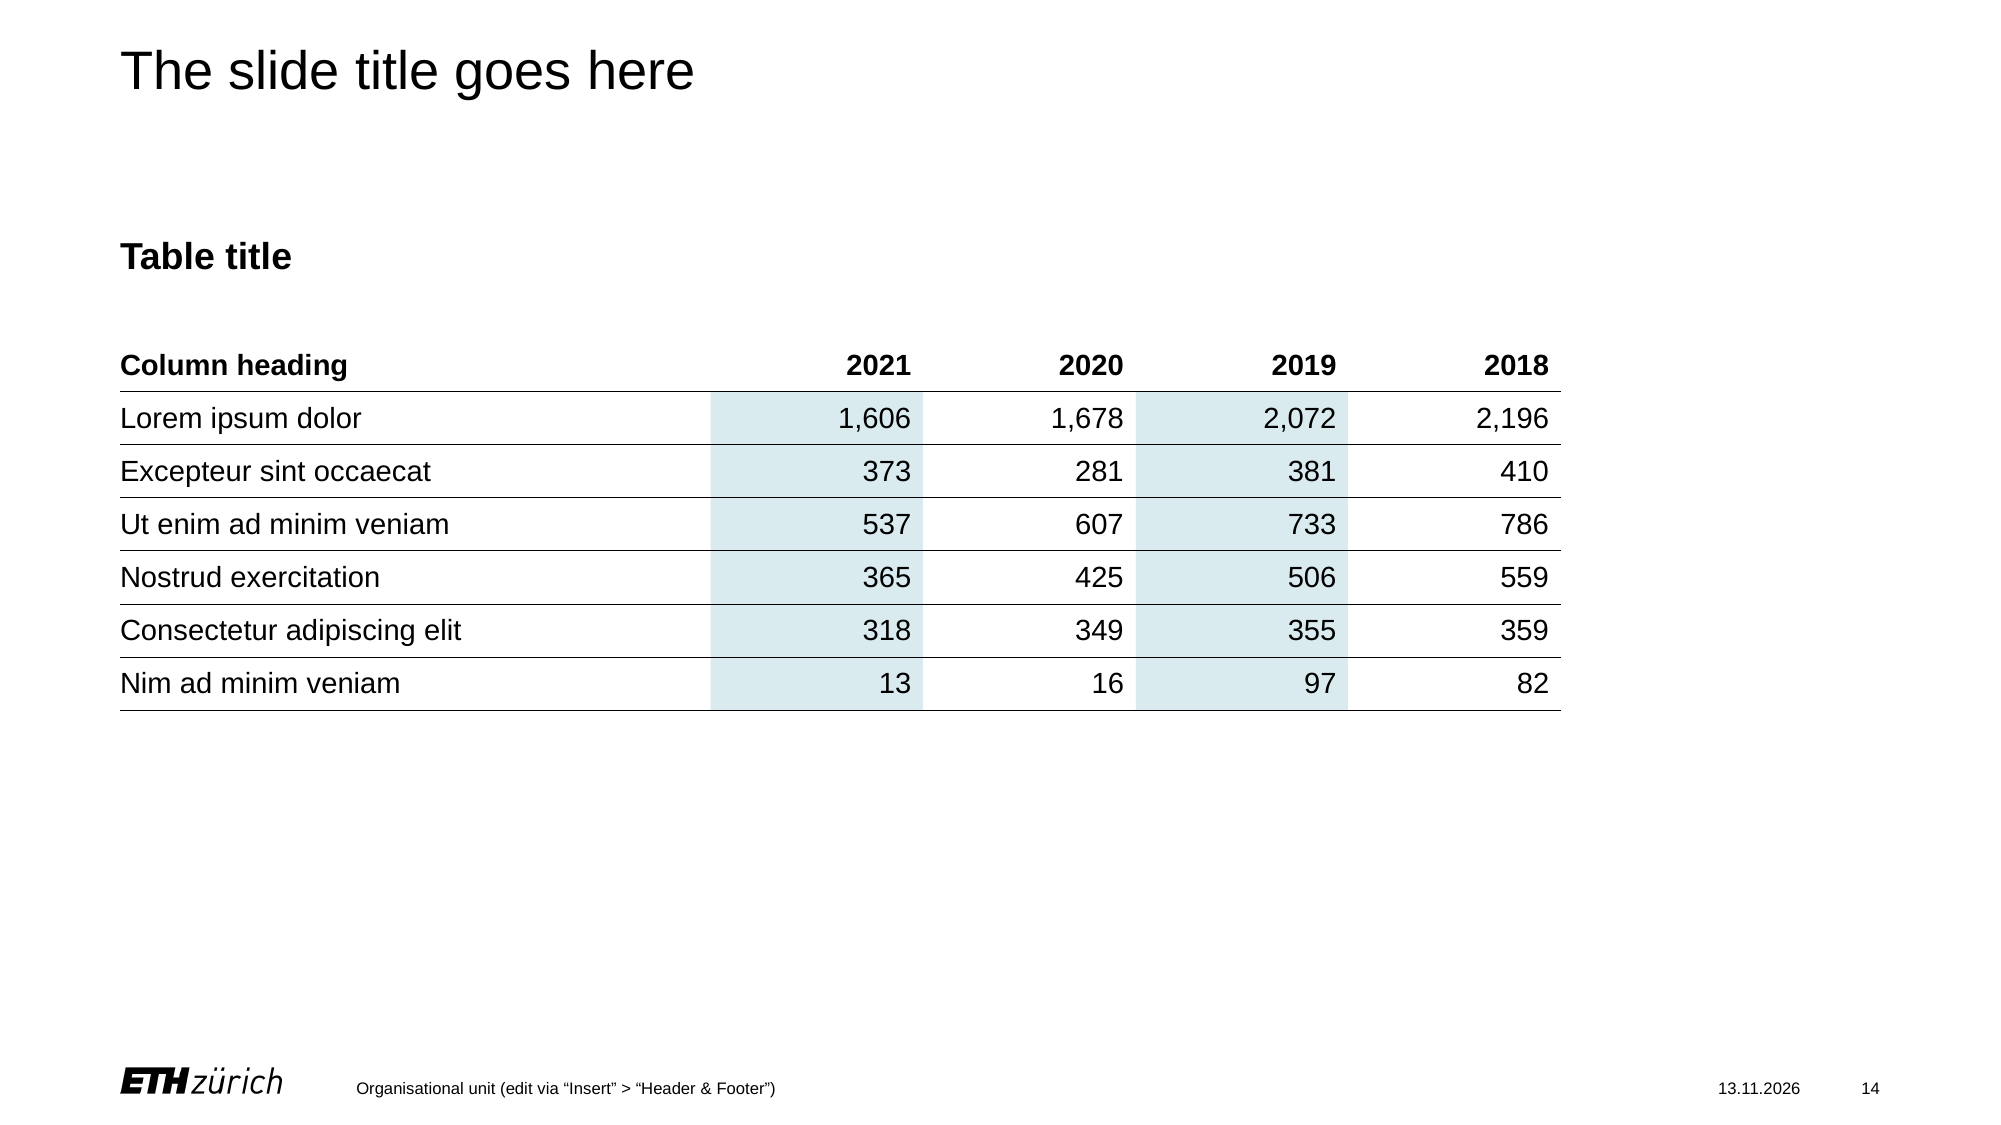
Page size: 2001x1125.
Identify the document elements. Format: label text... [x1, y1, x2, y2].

table_cell 82 [1348, 658, 1561, 710]
table_cell 13 [711, 658, 923, 710]
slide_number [1718, 1069, 1819, 1106]
slide_number 14 [1827, 1069, 1880, 1106]
table_cell 381 [1136, 445, 1348, 497]
table_header 2020 [923, 338, 1136, 391]
table_cell 318 [711, 605, 923, 657]
table_cell 281 [923, 445, 1136, 497]
table_cell 355 [1136, 605, 1348, 657]
table_cell 97 [1136, 658, 1348, 710]
table_cell Ut enim ad minim veniam [120, 498, 711, 550]
table_cell 425 [923, 551, 1136, 604]
table_cell 410 [1348, 445, 1561, 497]
table_cell 2,196 [1348, 392, 1561, 444]
picture [120, 1067, 282, 1094]
table_cell 733 [1136, 498, 1348, 550]
table_cell Consectetur adipiscing elit [120, 605, 711, 657]
table_cell 559 [1348, 551, 1561, 604]
table_cell 537 [711, 498, 923, 550]
list Table title [120, 231, 1880, 297]
table_cell 1,678 [923, 392, 1136, 444]
table_cell 16 [923, 658, 1136, 710]
table_cell 506 [1136, 551, 1348, 604]
table_cell 359 [1348, 605, 1561, 657]
footer Organisational unit (edit via “Insert” > “Header & Footer”) [356, 1069, 1243, 1106]
table_cell Excepteur sint occaecat [120, 445, 711, 497]
table_cell Nostrud exercitation [120, 551, 711, 604]
table_header Column heading [120, 338, 711, 391]
table_cell 1,606 [711, 392, 923, 444]
table_header 2018 [1348, 338, 1561, 391]
table_cell 607 [923, 498, 1136, 550]
table_cell 349 [923, 605, 1136, 657]
table_cell Lorem ipsum dolor [120, 392, 711, 444]
title The slide title goes here [120, 42, 1880, 191]
table_cell 2,072 [1136, 392, 1348, 444]
table_header 2021 [711, 338, 923, 391]
table_cell Nim ad minim veniam [120, 658, 711, 710]
table_cell 365 [711, 551, 923, 604]
table_cell 373 [711, 445, 923, 497]
table_cell 786 [1348, 498, 1561, 550]
table_header 2019 [1136, 338, 1348, 391]
